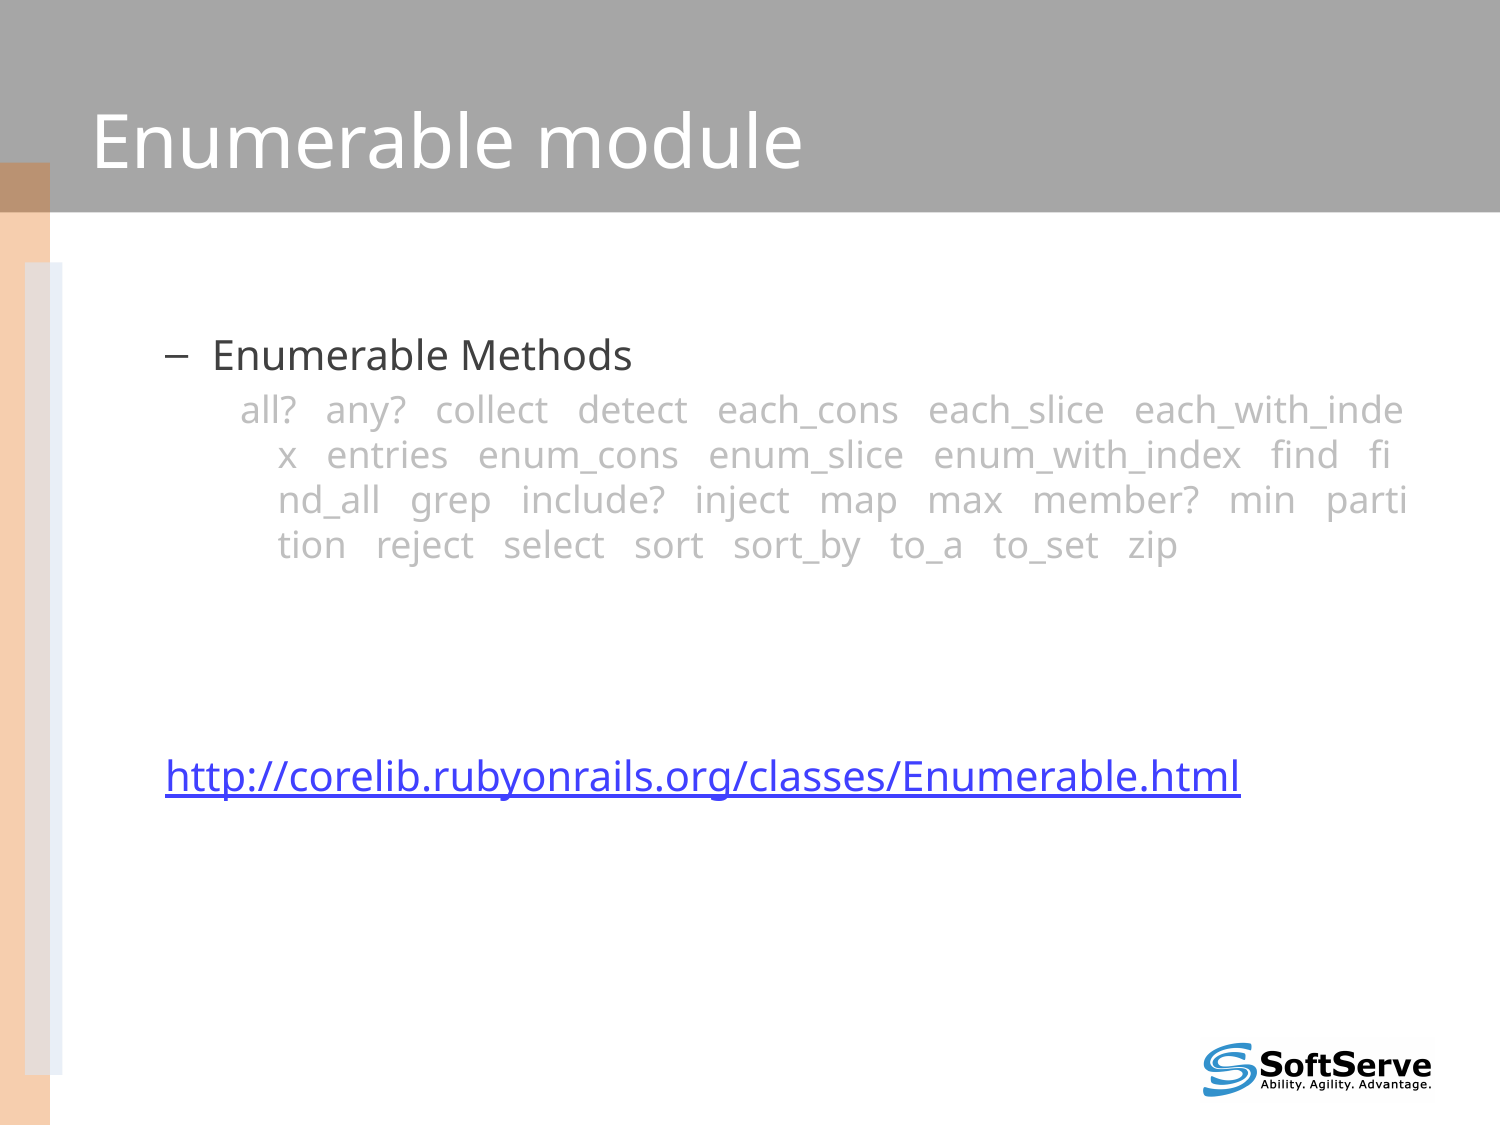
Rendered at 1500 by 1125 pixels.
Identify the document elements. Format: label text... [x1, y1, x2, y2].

title Enumerable module [75, 45, 1425, 233]
list Enumerable Methods all? any? collect detect each_cons each_slice each_with_index entries enum_cons enum_slice enum_with_index find find_all grep include? inject map max member? min partition reject select sort sort_by to_a to_set zip http://corelib.rubyonrails.org/classes/Enumerable.html [75, 262, 1425, 1005]
picture [1200, 1037, 1435, 1103]
